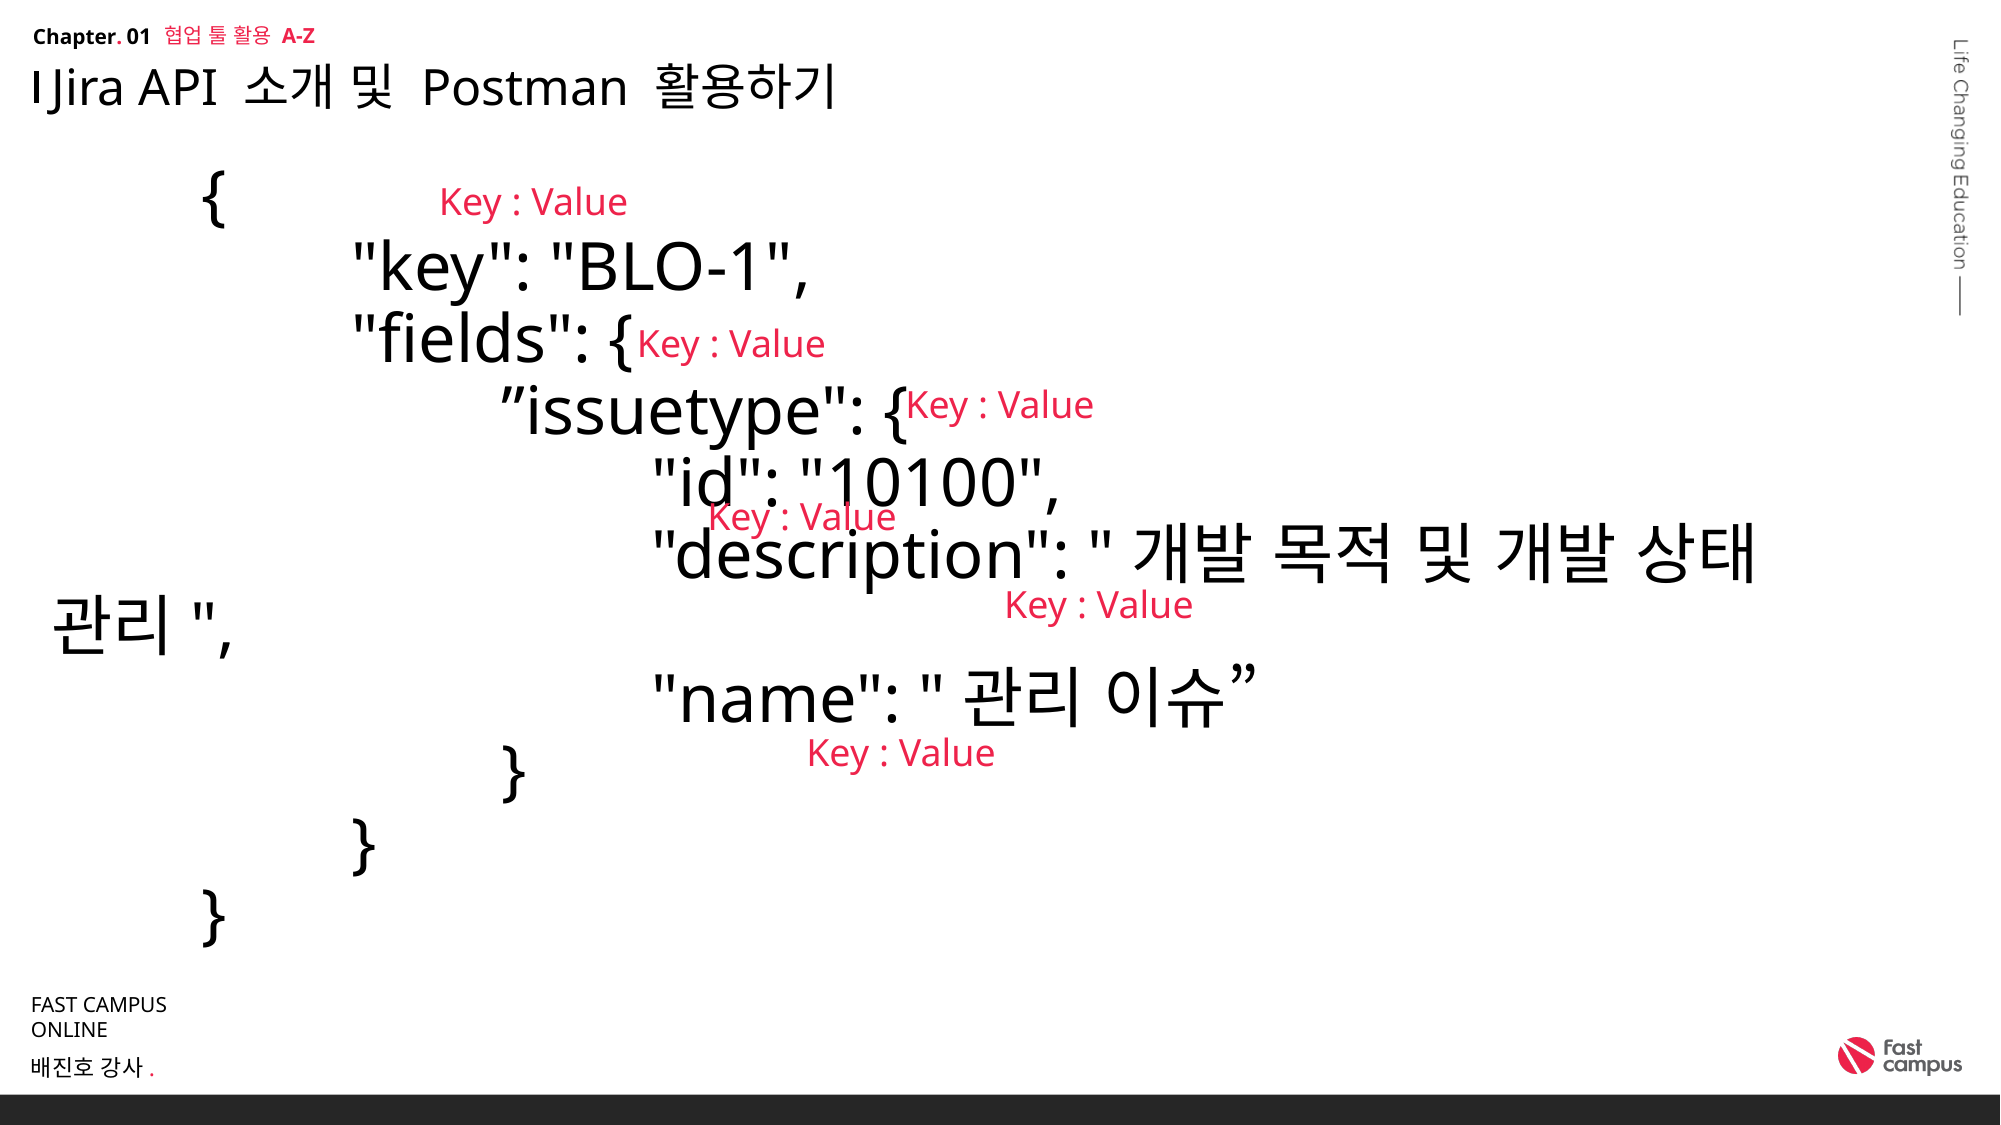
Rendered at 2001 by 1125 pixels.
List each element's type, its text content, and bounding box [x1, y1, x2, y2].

text_box Key : Value [989, 574, 1209, 634]
text_box Key : Value [692, 485, 912, 545]
text_box Key : Value [424, 171, 644, 231]
text_box Key : Value [890, 373, 1110, 433]
list 01 [111, 18, 150, 55]
picture [1838, 1037, 1962, 1076]
picture [1942, 23, 1981, 316]
text_box Key : Value [622, 312, 842, 373]
text_box Key : Value [791, 721, 1011, 782]
list 협업 툴 활용 A-Z [150, 18, 511, 55]
title Jira API 소개 및 Postman 활용하기 { "key": "BLO-1", "fields": { ”issuetype": { "id": "10100", "description": "개발 목적 및 개발 상태 관리", "name": "관리 이슈” } } } [36, 54, 1830, 111]
